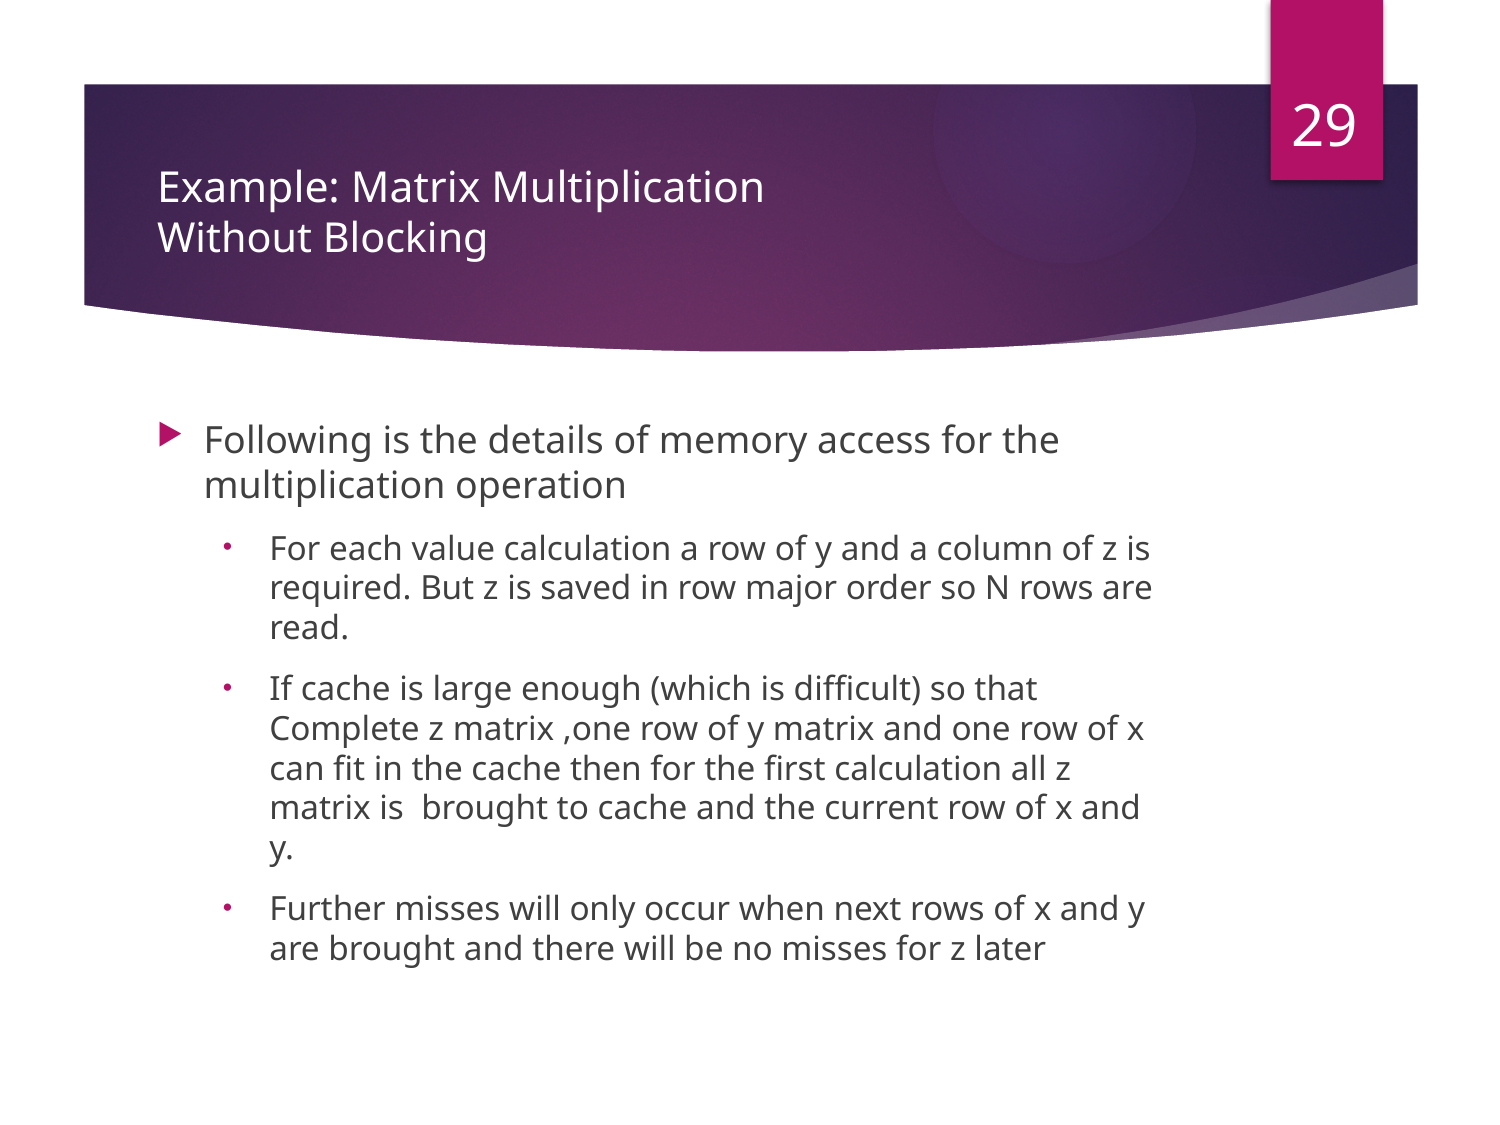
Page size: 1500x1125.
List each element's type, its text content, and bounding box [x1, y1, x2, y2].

list Following is the details of memory access for the multiplication operation For each value calculation a row of y and a column of z is required. But z is saved in row major order so N rows are read. If cache is large enough (which is difficult) so that Complete z matrix ,one row of y matrix and one row of x can fit in the cache then for the first calculation all z matrix is brought to cache and the current row of x and y. Further misses will only occur when next rows of x and y are brought and there will be no misses for z later [141, 408, 1183, 988]
title Example: Matrix Multiplication Without Blocking [142, 152, 1183, 269]
slide_number 29 [1259, 48, 1390, 175]
